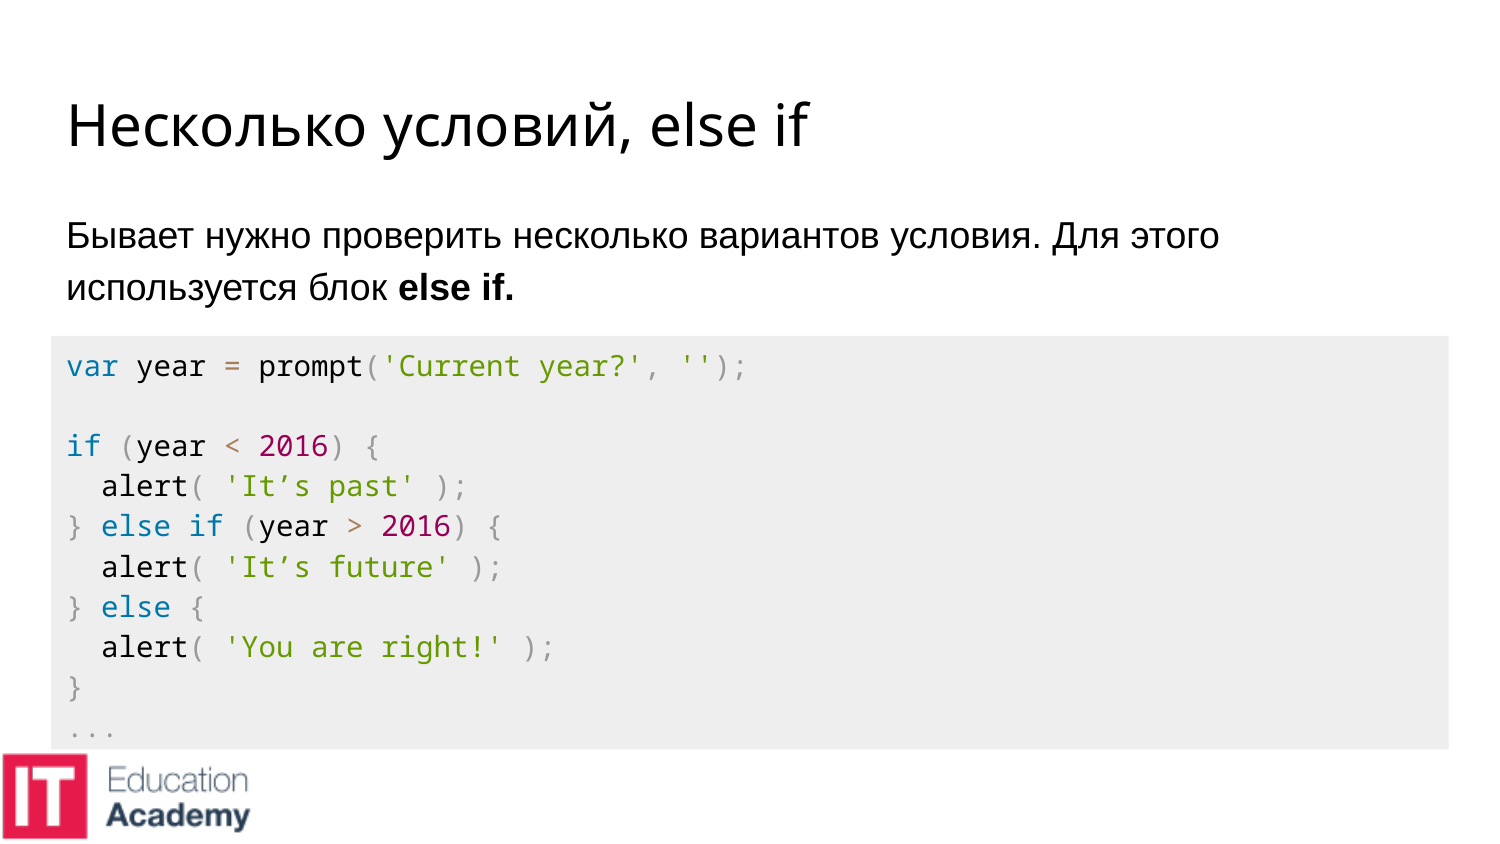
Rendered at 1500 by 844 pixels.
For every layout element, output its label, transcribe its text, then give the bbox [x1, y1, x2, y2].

list Бывает нужно проверить несколько вариантов условия. Для этого используется блок else if. [51, 189, 1449, 314]
text_box var year = prompt('Current year?', ''); if (year < 2016) { alert( 'It’s past' ); } else if (year > 2016) { alert( 'It’s future' ); } else { alert( 'You are right!' ); } ... [51, 335, 1449, 750]
title Несколько условий, else if [51, 72, 1449, 167]
picture [0, 752, 255, 842]
